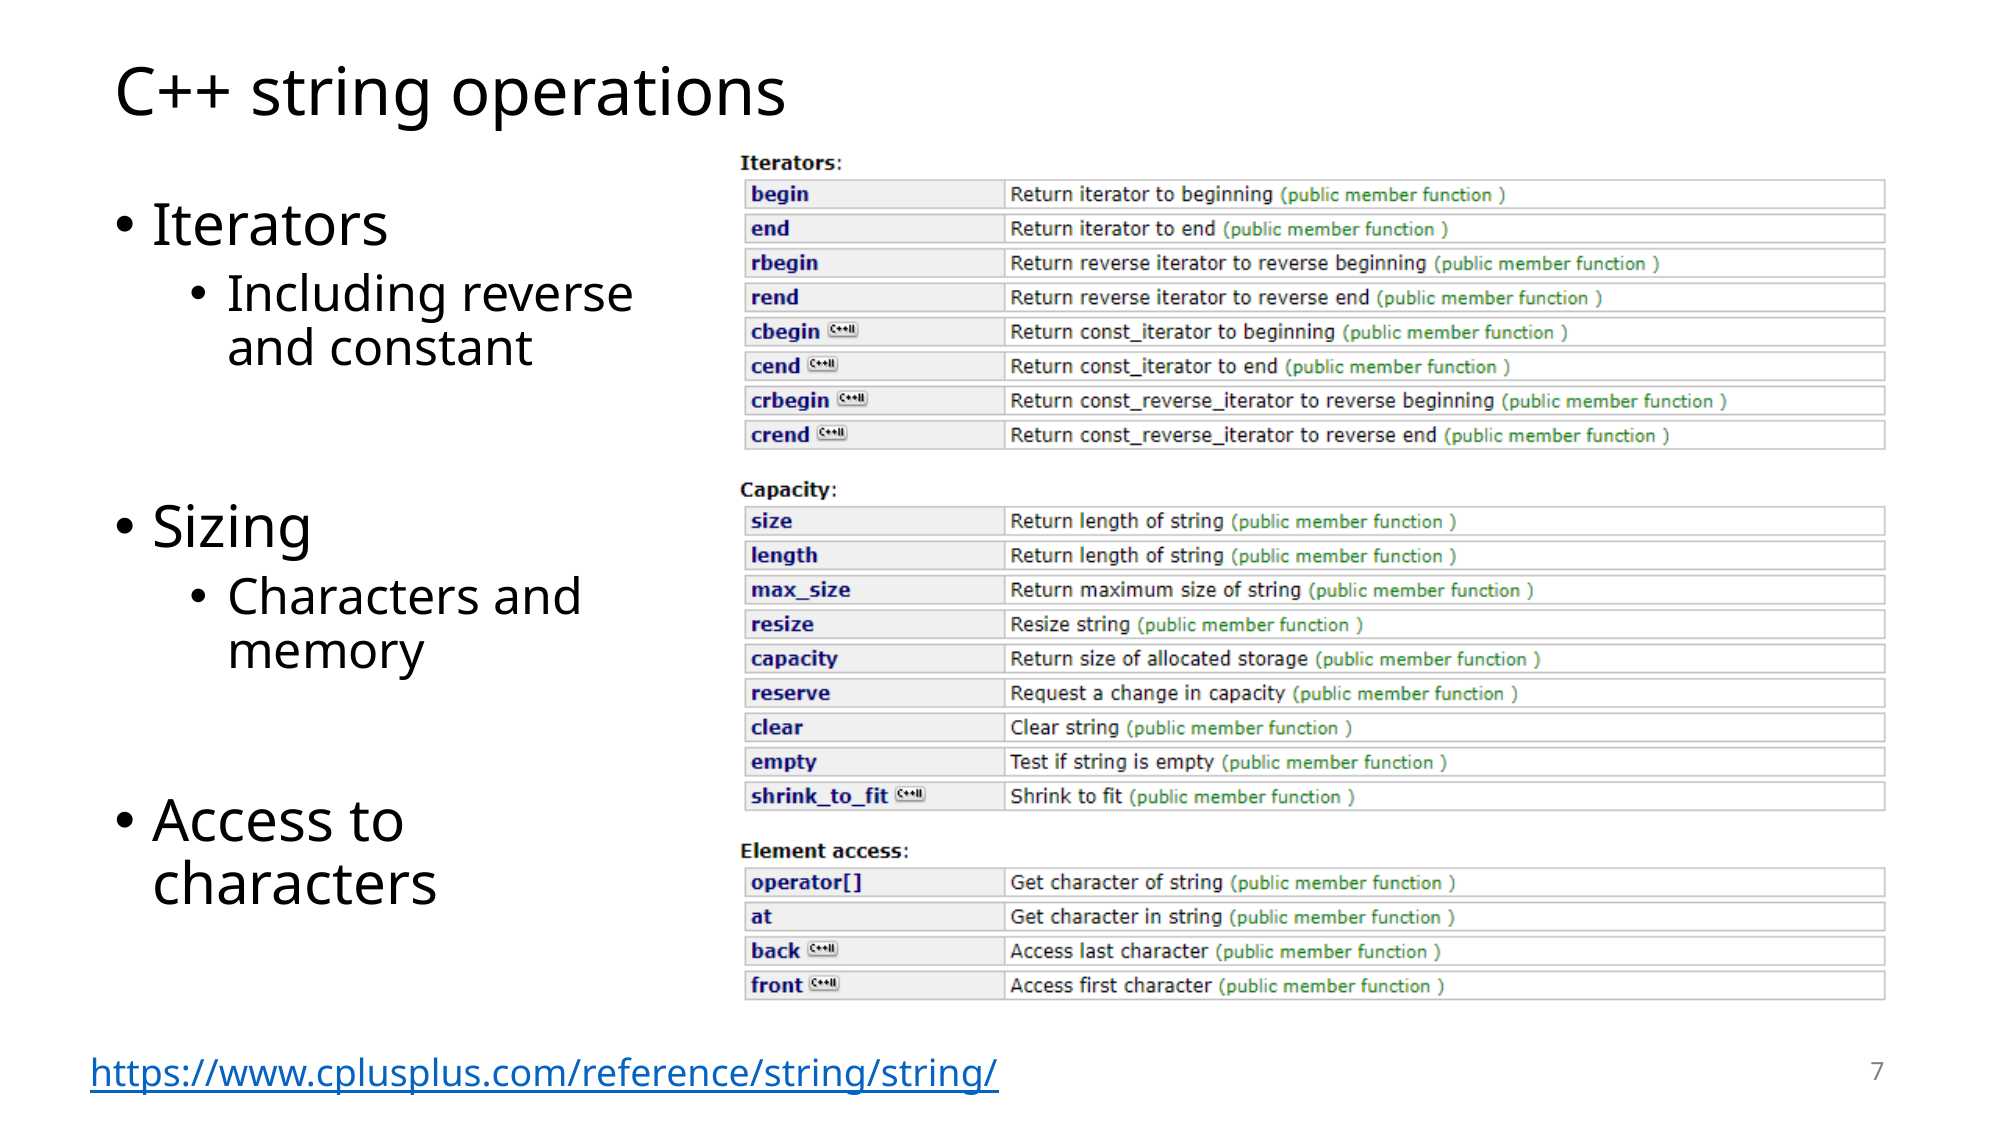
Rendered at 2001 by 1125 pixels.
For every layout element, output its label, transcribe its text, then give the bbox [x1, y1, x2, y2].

list Iterators Including reverse and constant Sizing Characters and memory Access to characters [99, 187, 661, 1013]
text_box https://www.cplusplus.com/reference/string/string/ [75, 1041, 1075, 1108]
picture [736, 142, 1900, 1013]
title C++ string operations [99, 37, 1900, 150]
slide_number 7 [1749, 1042, 1900, 1103]
